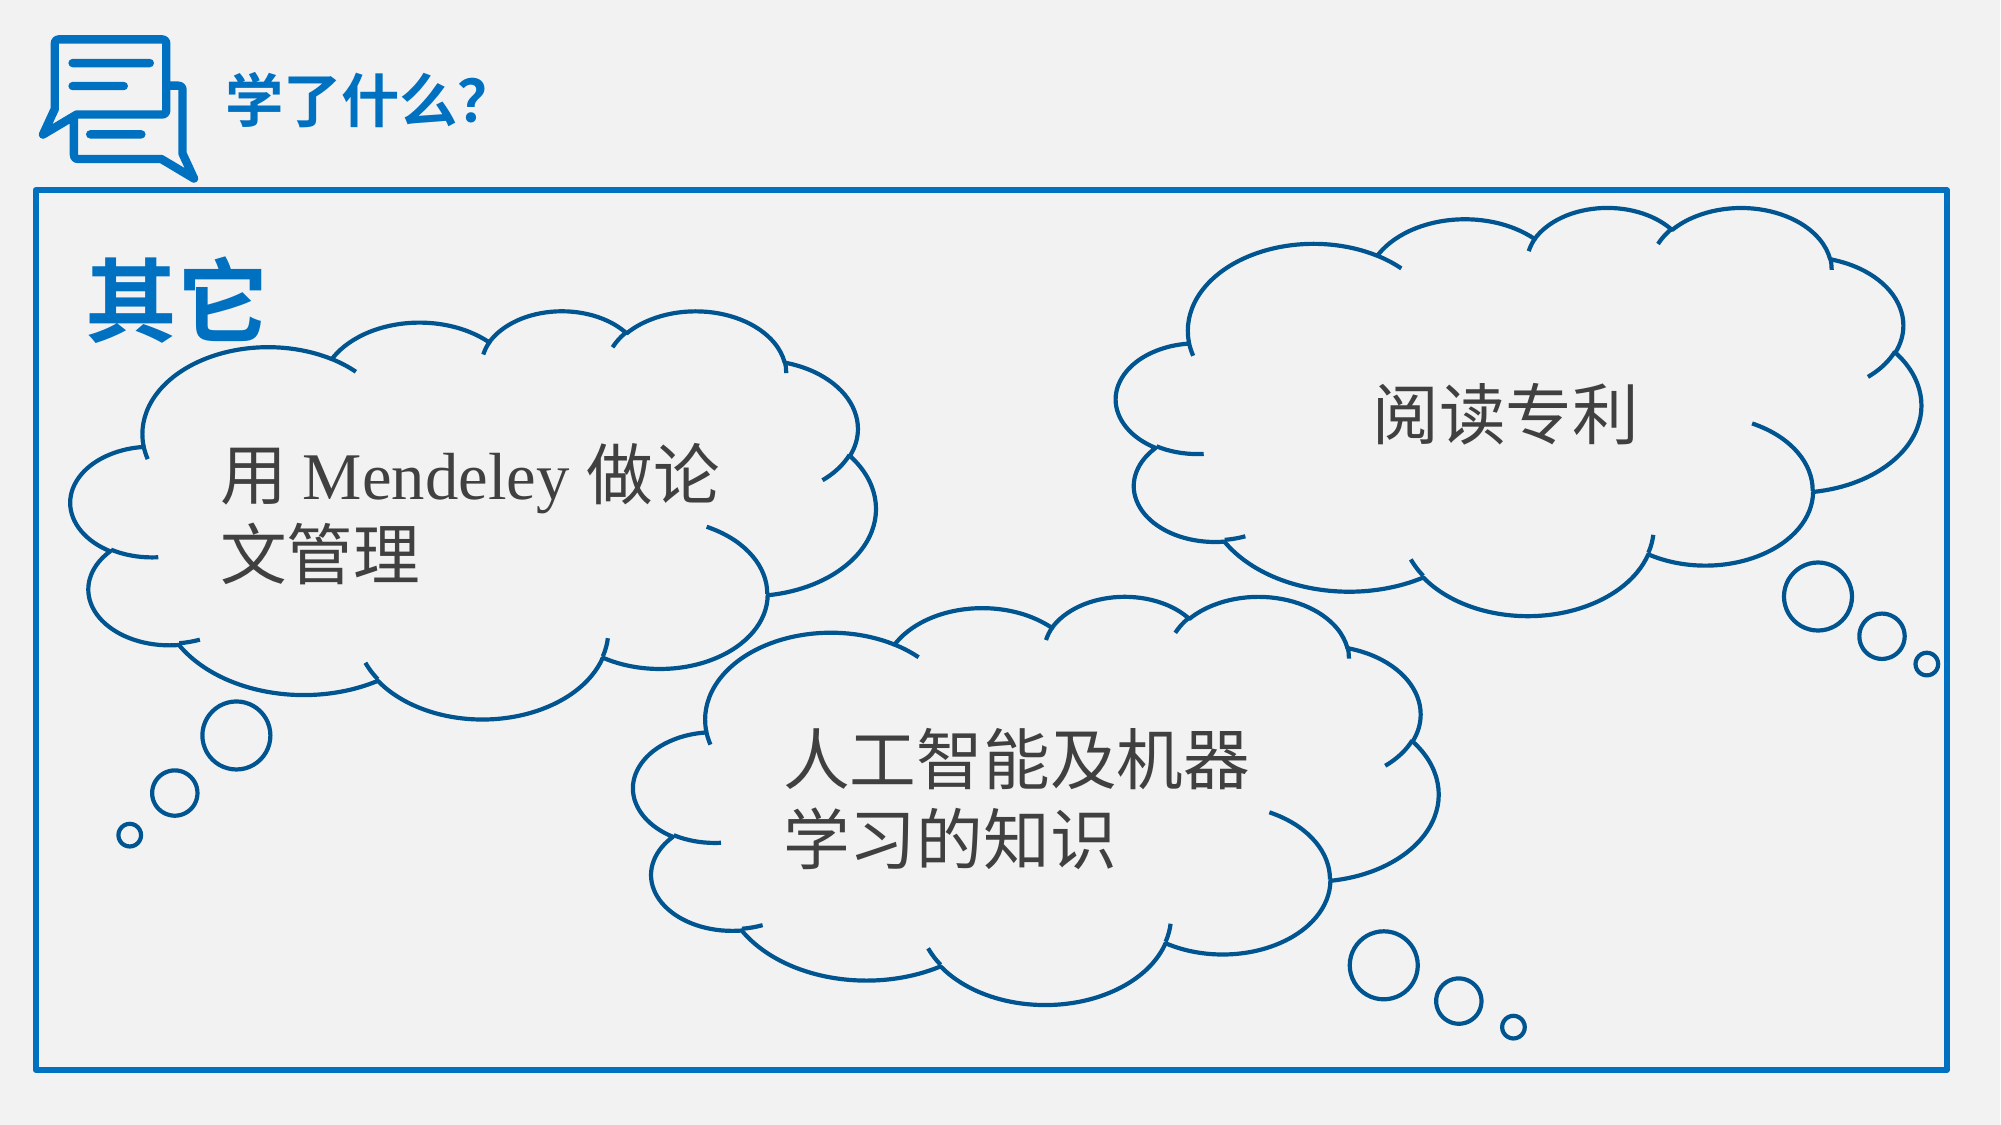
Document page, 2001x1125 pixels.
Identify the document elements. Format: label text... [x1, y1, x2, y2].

text_box [1857, 611, 1907, 662]
text_box 阅读专利 [1357, 365, 1697, 460]
text_box [38, 35, 199, 183]
text_box 学了什么？ [210, 56, 1598, 142]
text_box [68, 309, 879, 722]
text_box [1913, 650, 1941, 678]
text_box [1113, 205, 1924, 619]
text_box [34, 188, 1949, 1072]
text_box [1434, 976, 1484, 1026]
text_box 其它 [70, 236, 1170, 361]
text_box [630, 594, 1441, 1008]
text_box [1781, 560, 1855, 633]
text_box [1500, 1013, 1527, 1041]
text_box [116, 821, 144, 849]
text_box [200, 699, 273, 772]
text_box [150, 768, 200, 818]
